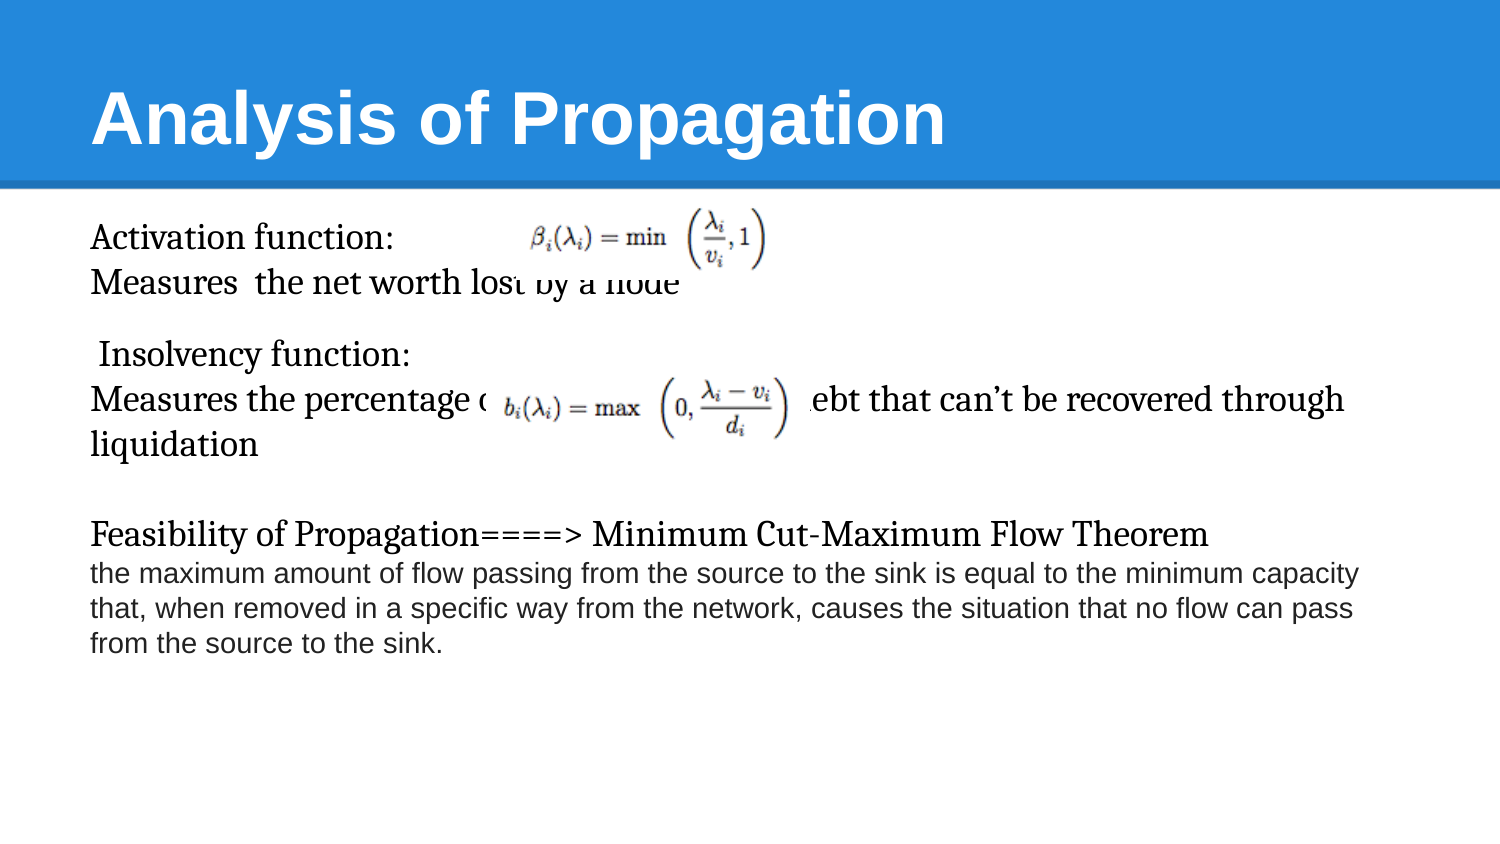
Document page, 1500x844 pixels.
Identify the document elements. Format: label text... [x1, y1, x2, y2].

list Activation function: Measures the net worth lost by a node Insolvency function: Measures the percentage of the i-th element’s debt that can’t be recovered through liquidation Feasibility of Propagation====> Minimum Cut-Maximum Flow Theorem the maximum amount of flow passing from the source to the sink is equal to the minimum capacity that, when removed in a specific way from the network, causes the situation that no flow can pass from the source to the sink. [75, 196, 1425, 808]
picture [485, 367, 810, 449]
title Analysis of Propagation [75, 33, 1425, 175]
text_box [1242, 582, 1354, 724]
picture [516, 196, 780, 280]
